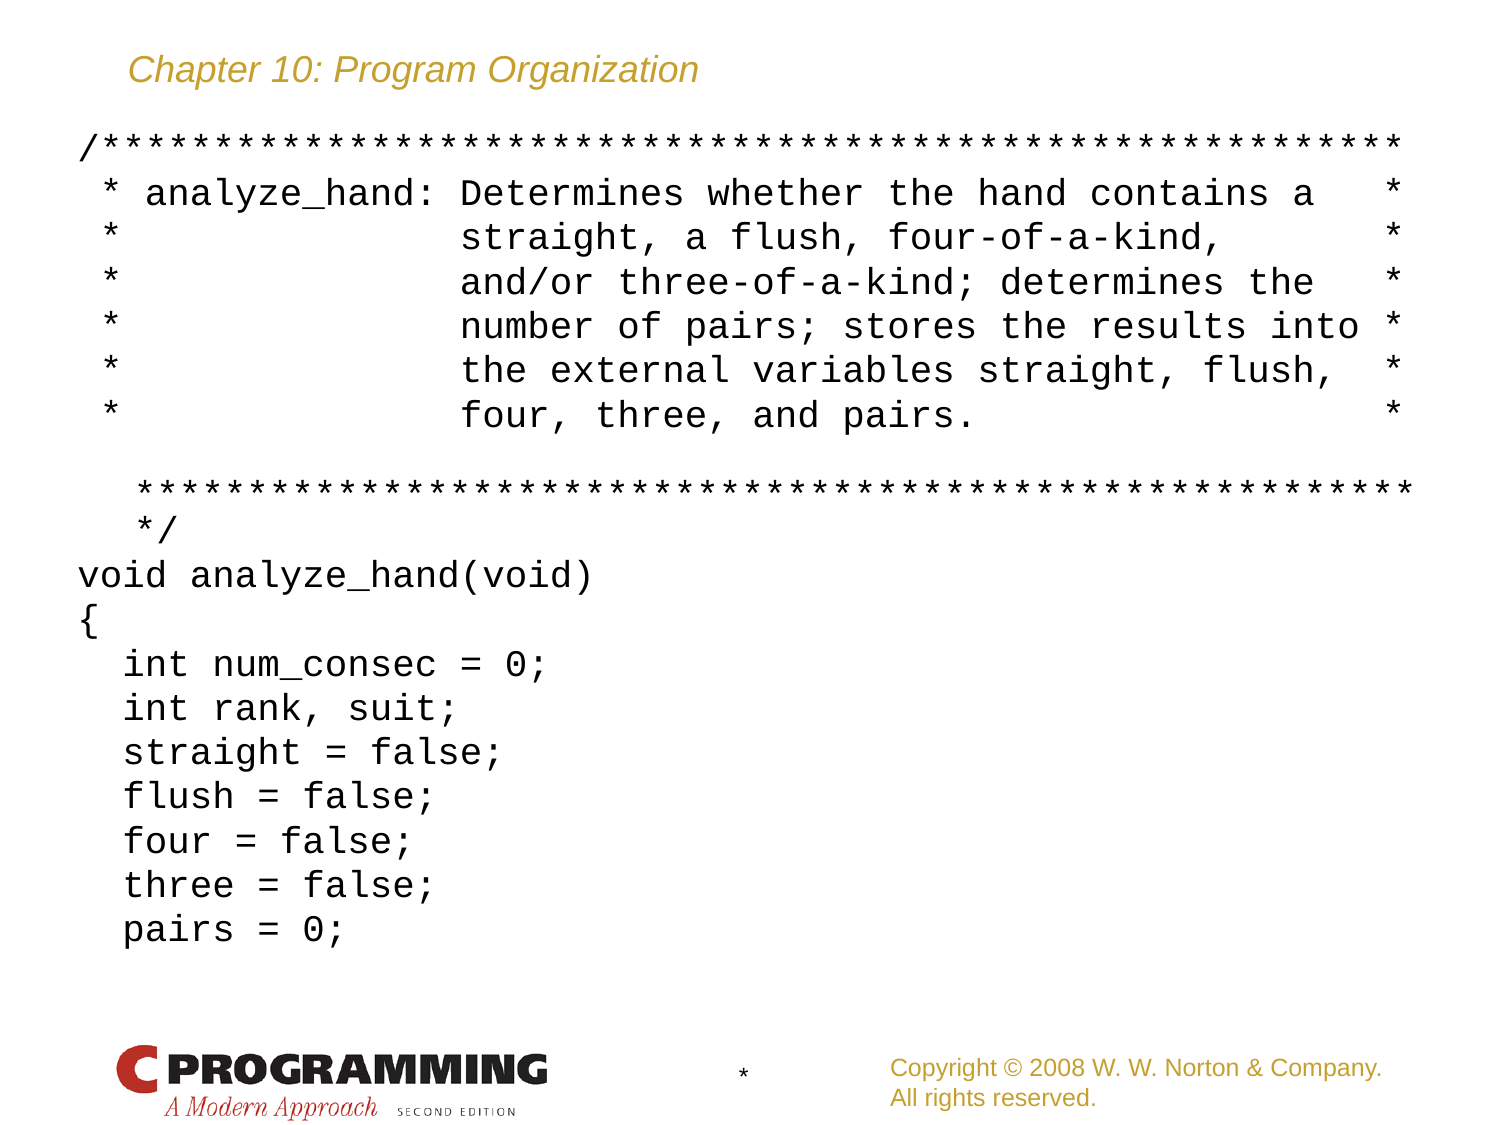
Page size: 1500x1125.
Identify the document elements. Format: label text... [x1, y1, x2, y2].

list /********************************************************** * analyze_hand: Determines whether the hand contains a * * straight, a flush, four-of-a-kind, * * and/or three-of-a-kind; determines the * * number of pairs; stores the results into * * the external variables straight, flush, * * four, three, and pairs. * **********************************************************/ void analyze_hand(void) { int num_consec = 0; int rank, suit; straight = false; flush = false; four = false; three = false; pairs = 0; [62, 125, 1438, 1038]
picture [112, 1041, 550, 1123]
text_box Copyright © 2008 W. W. Norton & Company. All rights reserved. [874, 1043, 1388, 1119]
text_box * [687, 1050, 800, 1100]
